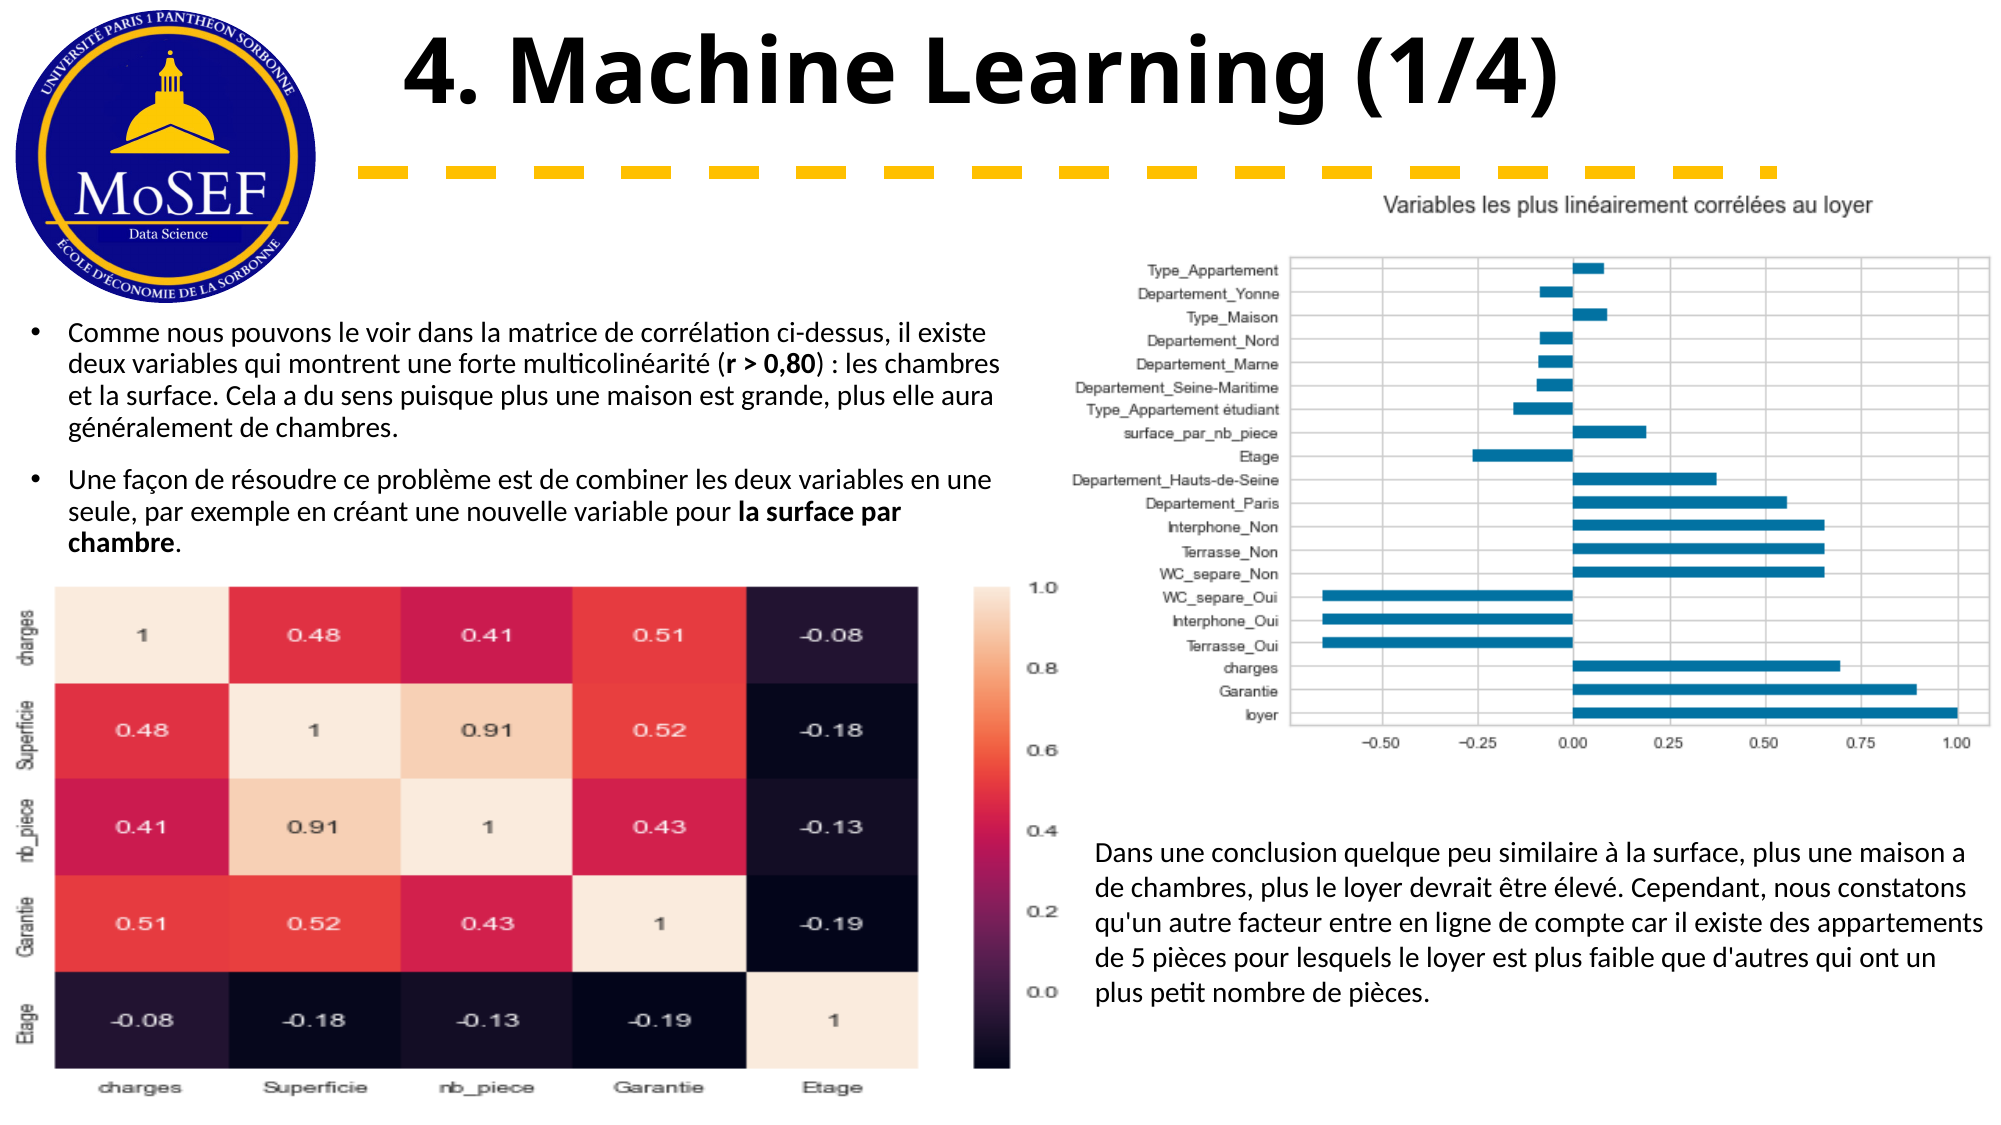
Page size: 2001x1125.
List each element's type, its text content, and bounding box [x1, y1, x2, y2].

text_box Dans une conclusion quelque peu similaire à la surface, plus une maison a de chambres, plus le loyer devrait être élevé. Cependant, nous constatons qu'un autre facteur entre en ligne de compte car il existe des appartements de 5 pièces pour lesquels le loyer est plus faible que d'autres qui ont un plus petit nombre de pièces. [1080, 825, 2000, 1051]
title 4. Machine Learning (1/4) [316, 12, 1930, 136]
picture [15, 10, 316, 303]
picture [0, 185, 2000, 1106]
list Comme nous pouvons le voir dans la matrice de corrélation ci-dessus, il existe deux variables qui montrent une forte multicolinéarité (r > 0,80) : les chambres et la surface. Cela a du sens puisque plus une maison est grande, plus elle aura généralement de chambres. Une façon de résoudre ce problème est de combiner les deux variables en une seule, par exemple en créant une nouvelle variable pour la surface par chambre. [15, 309, 1016, 571]
